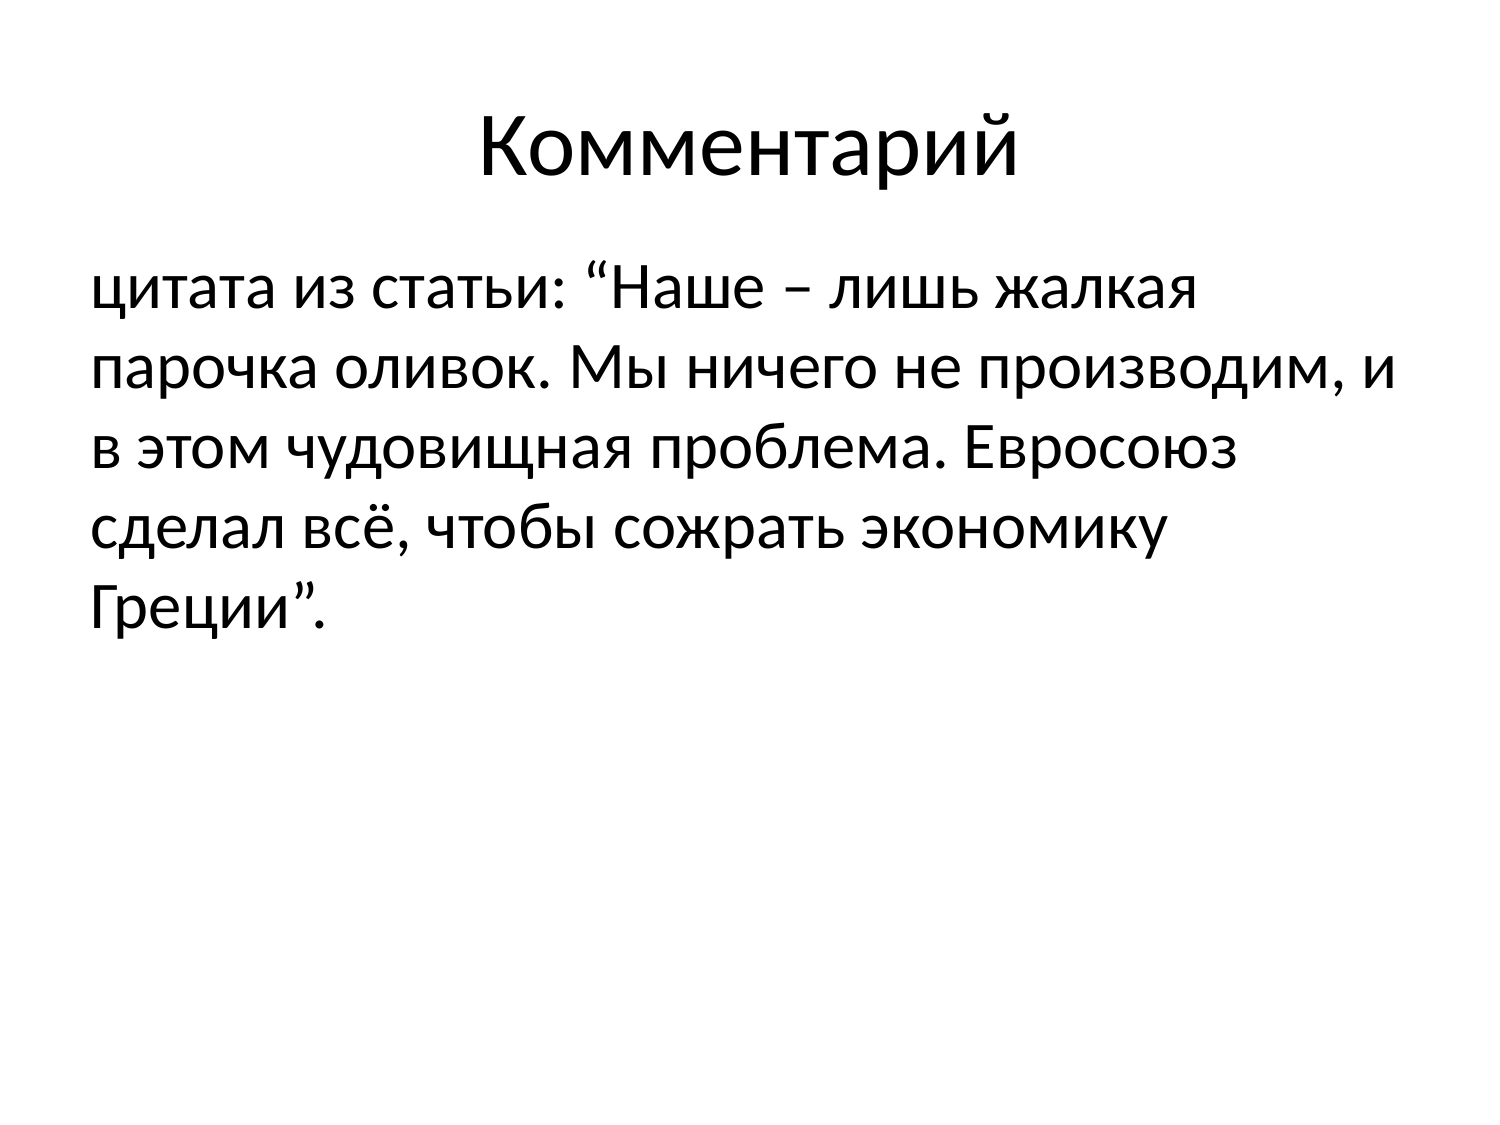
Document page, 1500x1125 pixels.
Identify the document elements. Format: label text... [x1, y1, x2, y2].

list цитата из статьи: “Наше – лишь жалкая парочка оливок. Мы ничего не производим, и в этом чудовищная проблема. Евросоюз сделал всё, чтобы сожрать экономику Греции”. [75, 234, 1425, 1024]
title Комментарий [75, 45, 1425, 233]
